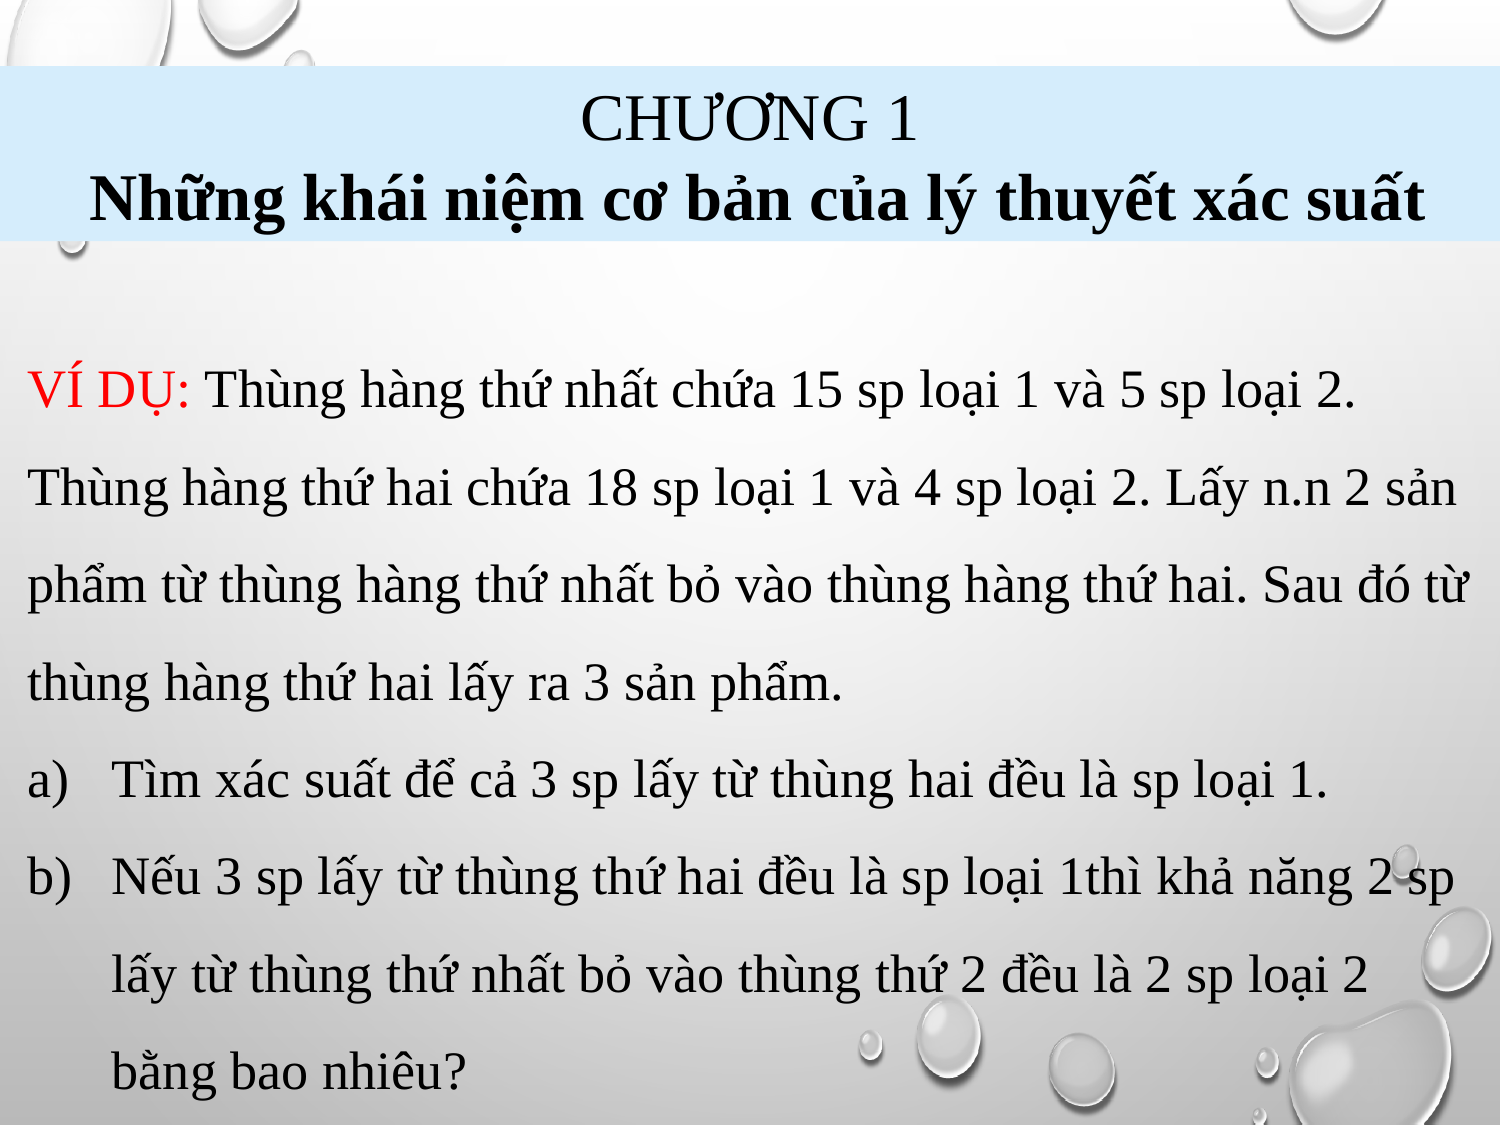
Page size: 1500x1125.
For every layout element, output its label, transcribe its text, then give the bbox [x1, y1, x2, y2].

picture [0, 0, 1500, 66]
text_box VÍ DỤ: Thùng hàng thứ nhất chứa 15 sp loại 1 và 5 sp loại 2. Thùng hàng thứ hai chứa 18 sp loại 1 và 4 sp loại 2. Lấy n.n 2 sản phẩm từ thùng hàng thứ nhất bỏ vào thùng hàng thứ hai. Sau đó từ thùng hàng thứ hai lấy ra 3 sản phẩm. Tìm xác suất để cả 3 sp lấy từ thùng hai đều là sp loại 1. Nếu 3 sp lấy từ thùng thứ hai đều là sp loại 1thì khả năng 2 sp lấy từ thùng thứ nhất bỏ vào thùng thứ 2 đều là 2 sp loại 2 bằng bao nhiêu? [12, 313, 1488, 1109]
text_box CHƯƠNG 1 Những khái niệm cơ bản của lý thuyết xác suất [0, 66, 1500, 242]
picture [0, 242, 1500, 1125]
